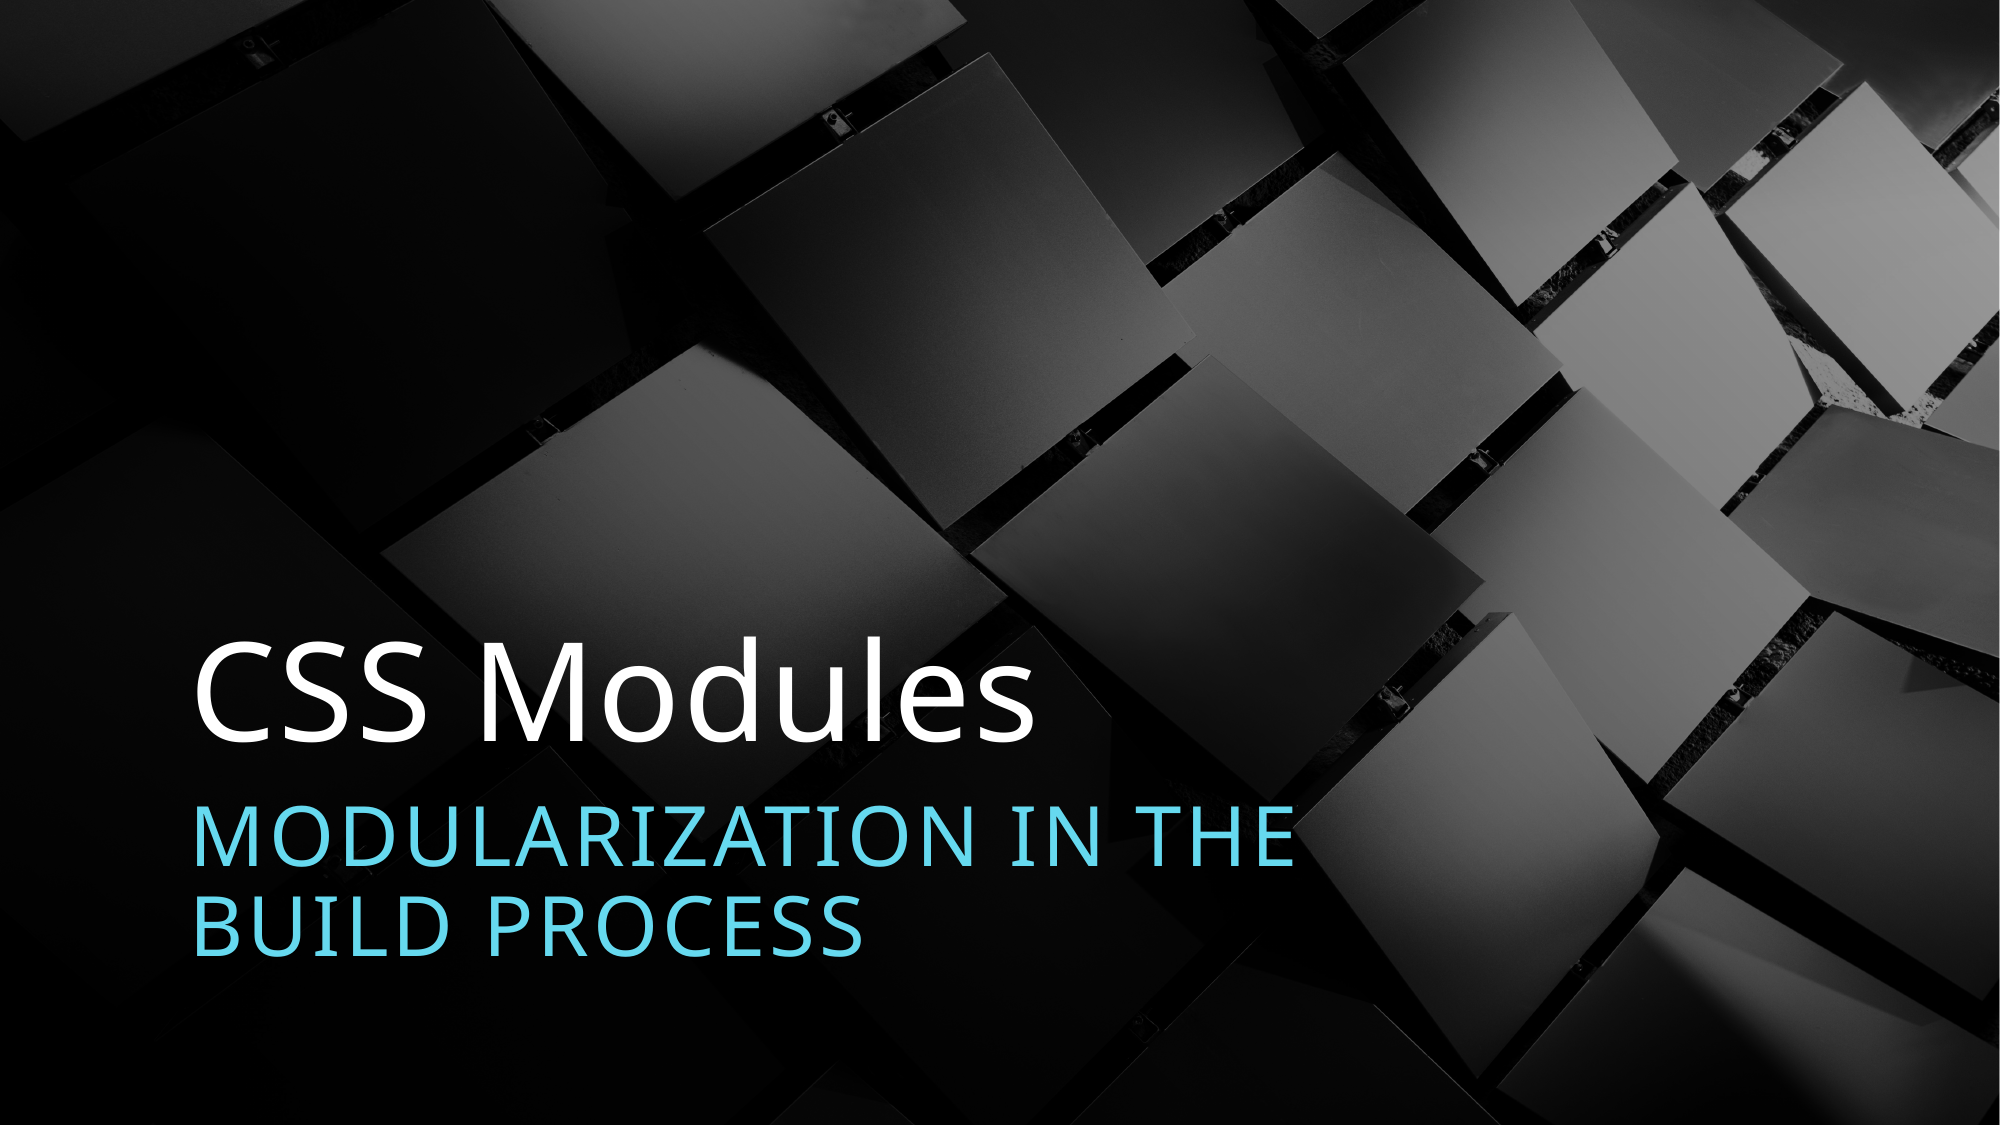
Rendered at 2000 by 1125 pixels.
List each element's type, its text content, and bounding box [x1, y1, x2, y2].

subtitle Modularization in the build process [174, 787, 1525, 988]
title CSS Modules [174, 299, 1525, 775]
picture [0, 0, 2000, 1125]
